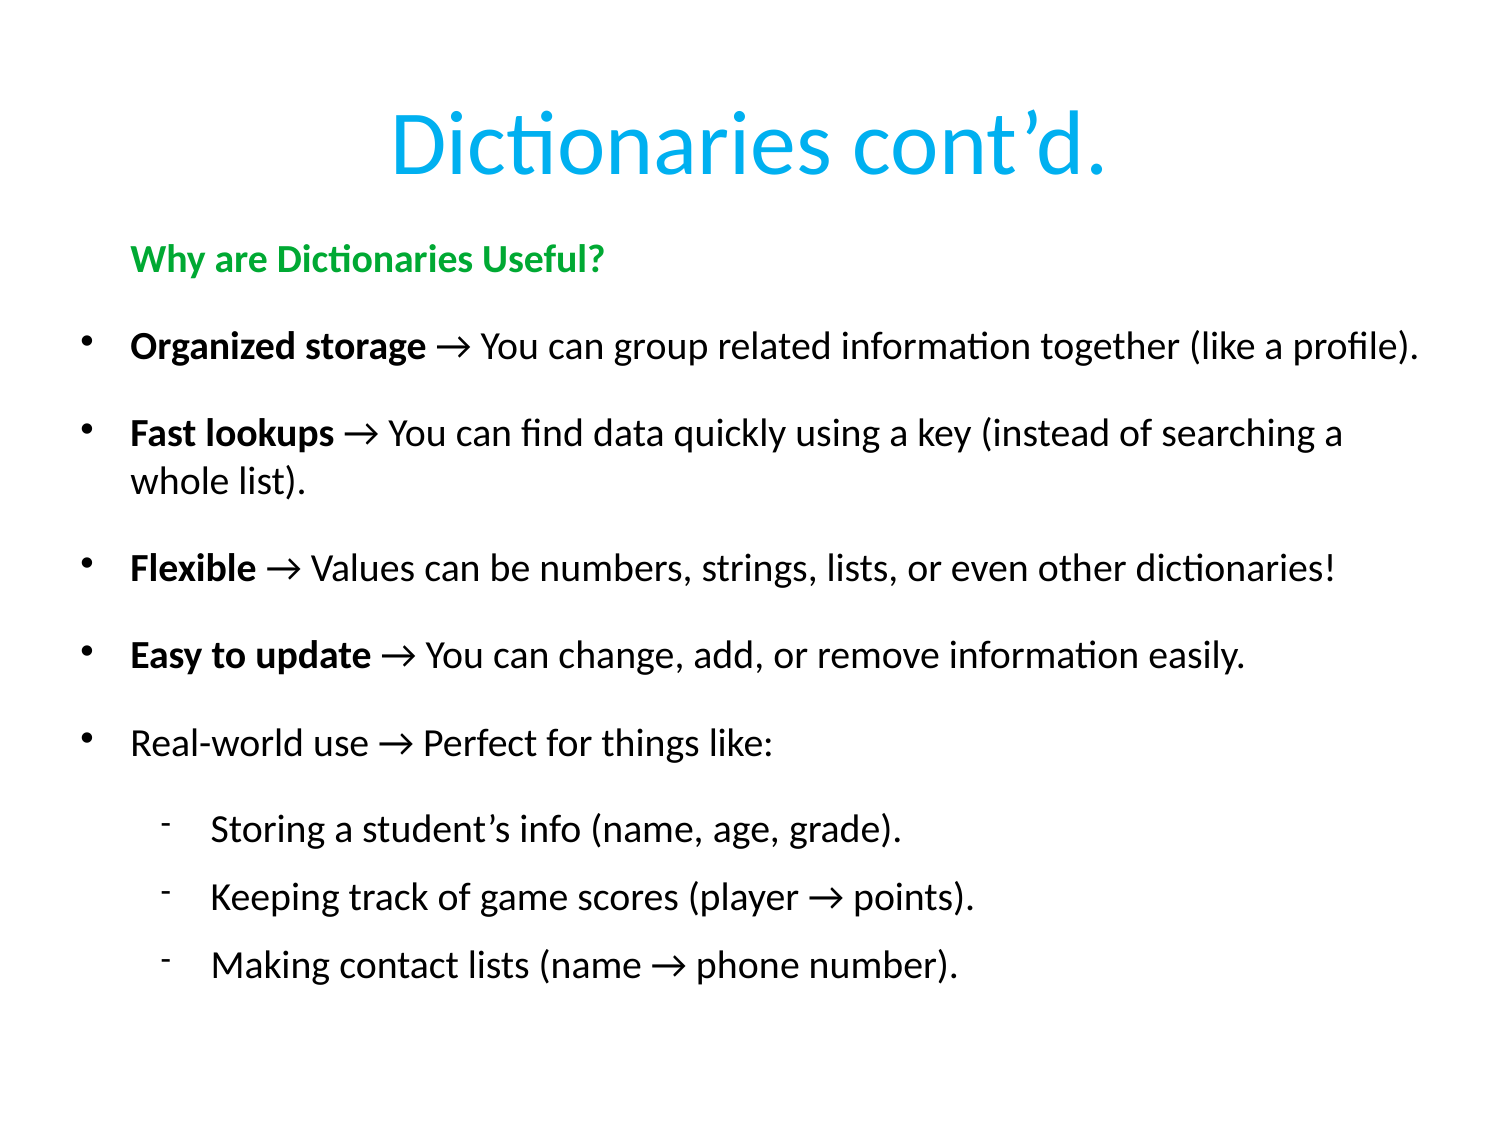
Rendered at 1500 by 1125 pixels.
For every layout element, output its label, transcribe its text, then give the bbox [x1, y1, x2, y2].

list Why are Dictionaries Useful? Organized storage → You can group related information together (like a profile). Fast lookups → You can find data quickly using a key (instead of searching a whole list). Flexible → Values can be numbers, strings, lists, or even other dictionaries! Easy to update → You can change, add, or remove information easily. Real-world use → Perfect for things like: Storing a student’s info (name, age, grade). Keeping track of game scores (player → points). Making contact lists (name → phone number). [62, 224, 1437, 1050]
title Dictionaries cont’d. [75, 45, 1425, 224]
